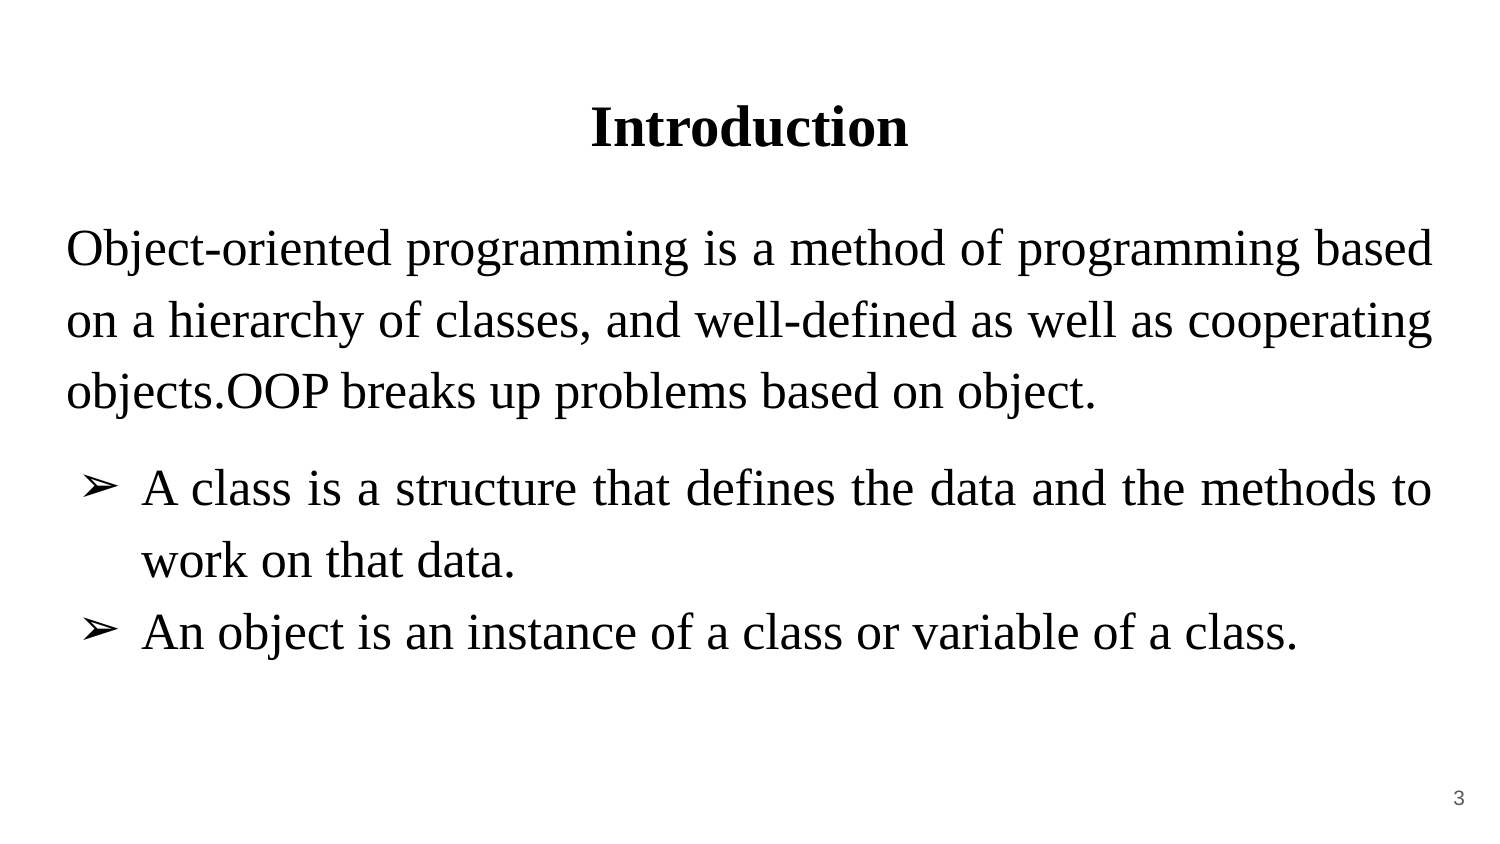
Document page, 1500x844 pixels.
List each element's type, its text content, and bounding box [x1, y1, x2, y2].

list Object-oriented programming is a method of programming based on a hierarchy of classes, and well-defined as well as cooperating objects.OOP breaks up problems based on object. A class is a structure that defines the data and the methods to work on that data. An object is an instance of a class or variable of a class. [51, 189, 1449, 750]
title Introduction [51, 72, 1449, 167]
slide_number ‹#› [1389, 764, 1480, 830]
